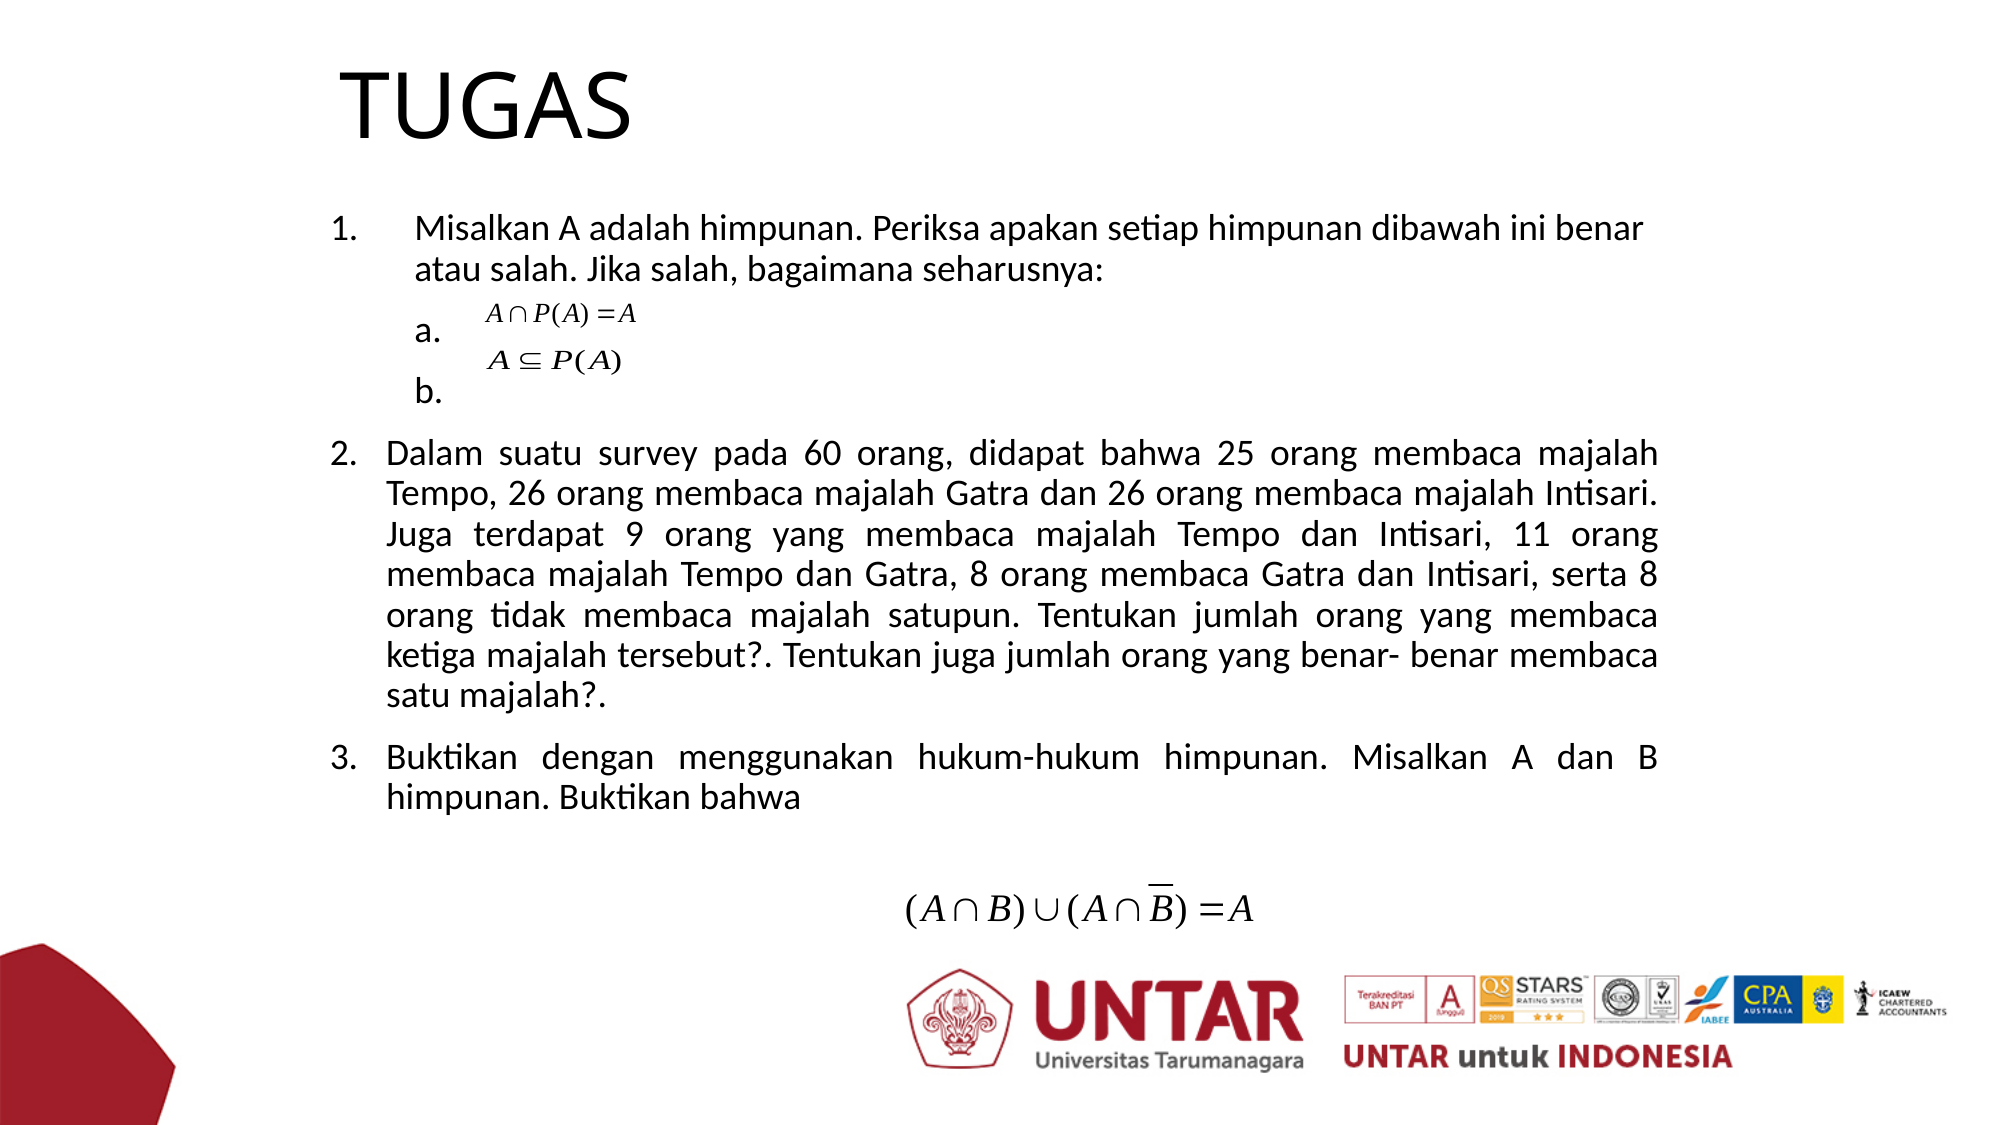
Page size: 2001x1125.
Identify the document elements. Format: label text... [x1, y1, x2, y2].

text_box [480, 296, 640, 334]
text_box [480, 343, 628, 381]
slide_number 31 [1433, 1025, 1900, 1100]
picture [0, 0, 2001, 1125]
title TUGAS [324, 45, 1675, 173]
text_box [899, 875, 1260, 938]
list Misalkan A adalah himpunan. Periksa apakan setiap himpunan dibawah ini benar atau salah. Jika salah, bagaimana seharusnya: a. b. Dalam suatu survey pada 60 orang, didapat bahwa 25 orang membaca majalah Tempo, 26 orang membaca majalah Gatra dan 26 orang membaca majalah Intisari. Juga terdapat 9 orang yang membaca majalah Tempo dan Intisari, 11 orang membaca majalah Tempo dan Gatra, 8 orang membaca Gatra dan Intisari, serta 8 orang tidak membaca majalah satupun. Tentukan jumlah orang yang membaca ketiga majalah tersebut?. Tentukan juga jumlah orang yang benar- benar membaca satu majalah?. Buktikan dengan menggunakan hukum-hukum himpunan. Misalkan A dan B himpunan. Buktikan bahwa [297, 201, 1675, 1075]
